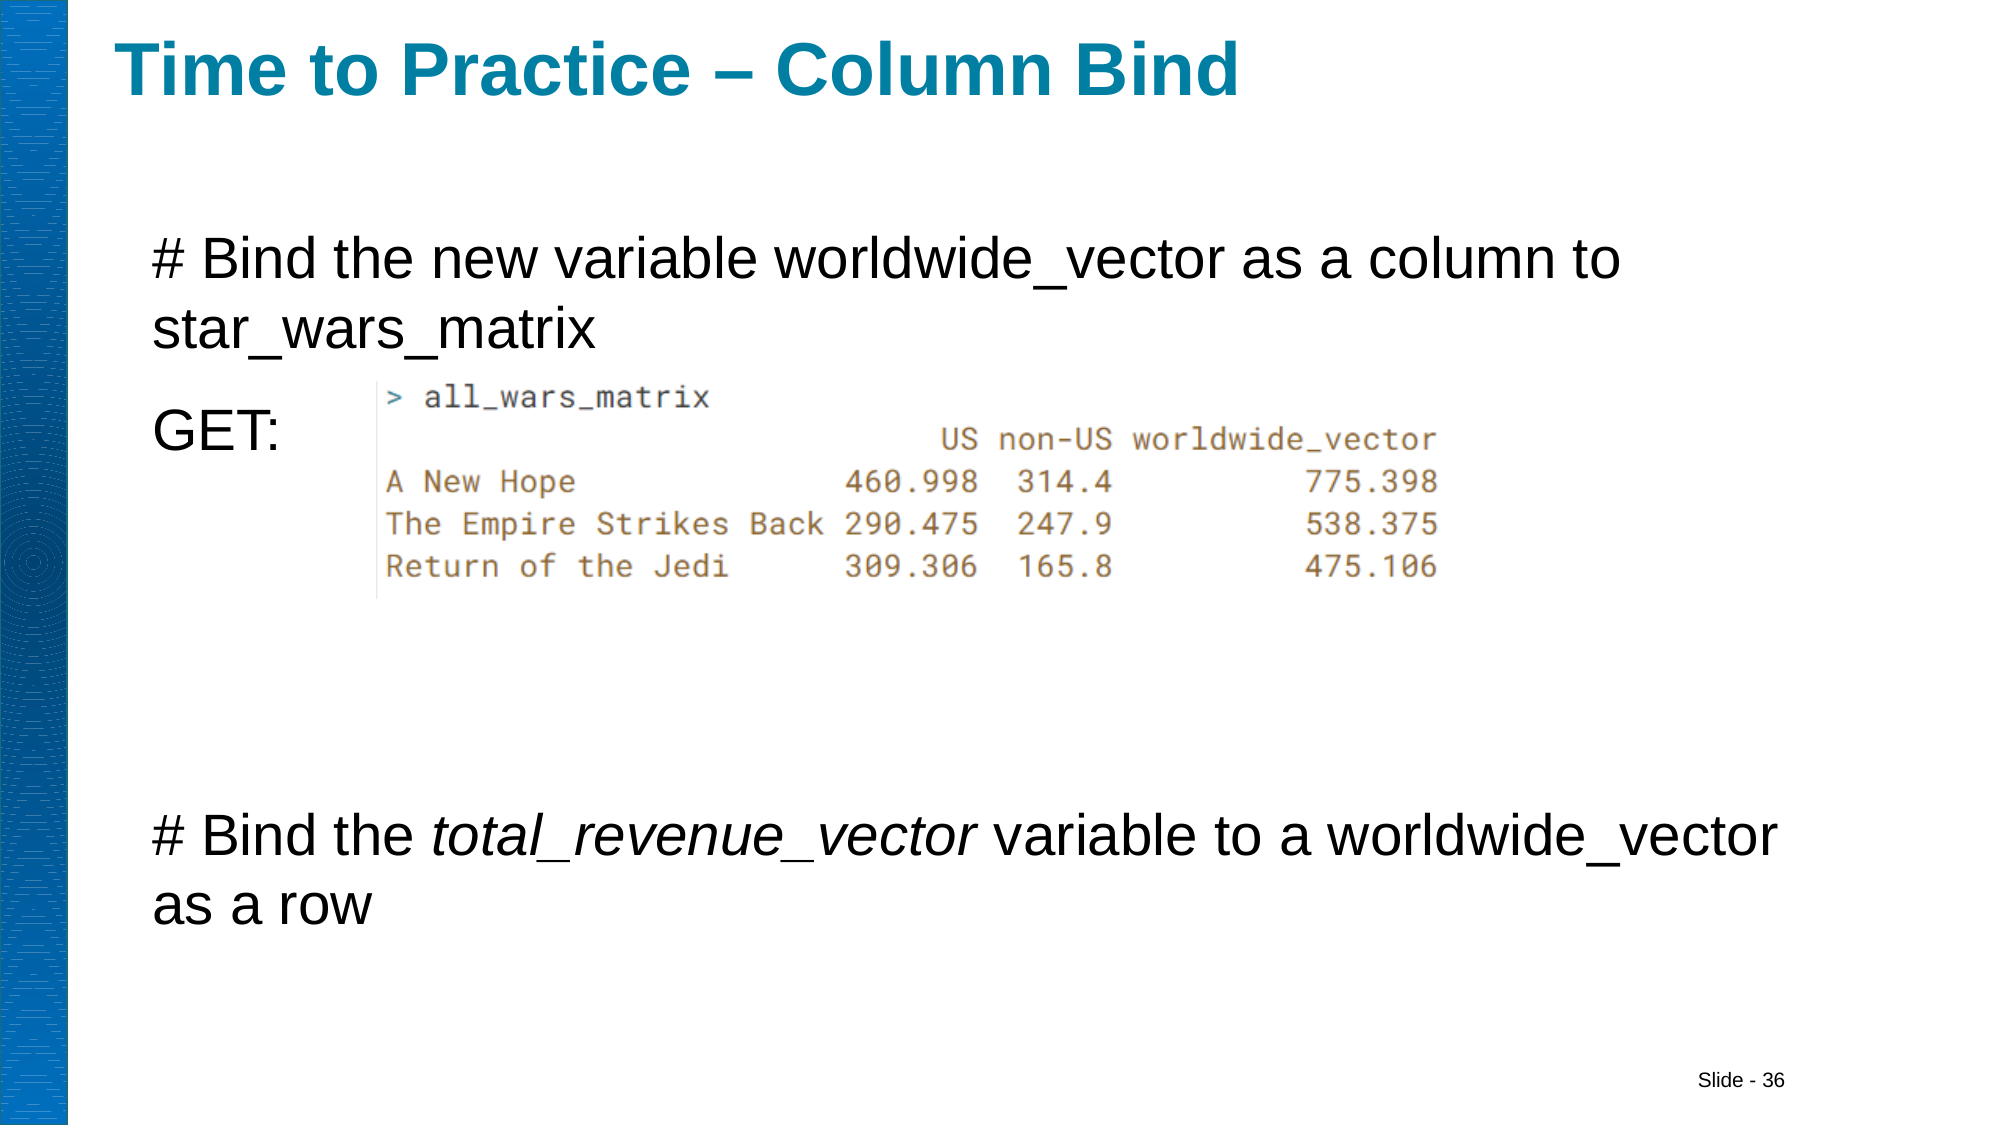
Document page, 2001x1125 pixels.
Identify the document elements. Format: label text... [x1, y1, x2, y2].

list # Bind the new variable worldwide_vector as a column to star_wars_matrix GET: # Bind the total_revenue_vector variable to a worldwide_vector as a row [137, 205, 1863, 920]
picture [376, 380, 1466, 599]
title Time to Practice – Column Bind [99, 35, 1900, 216]
